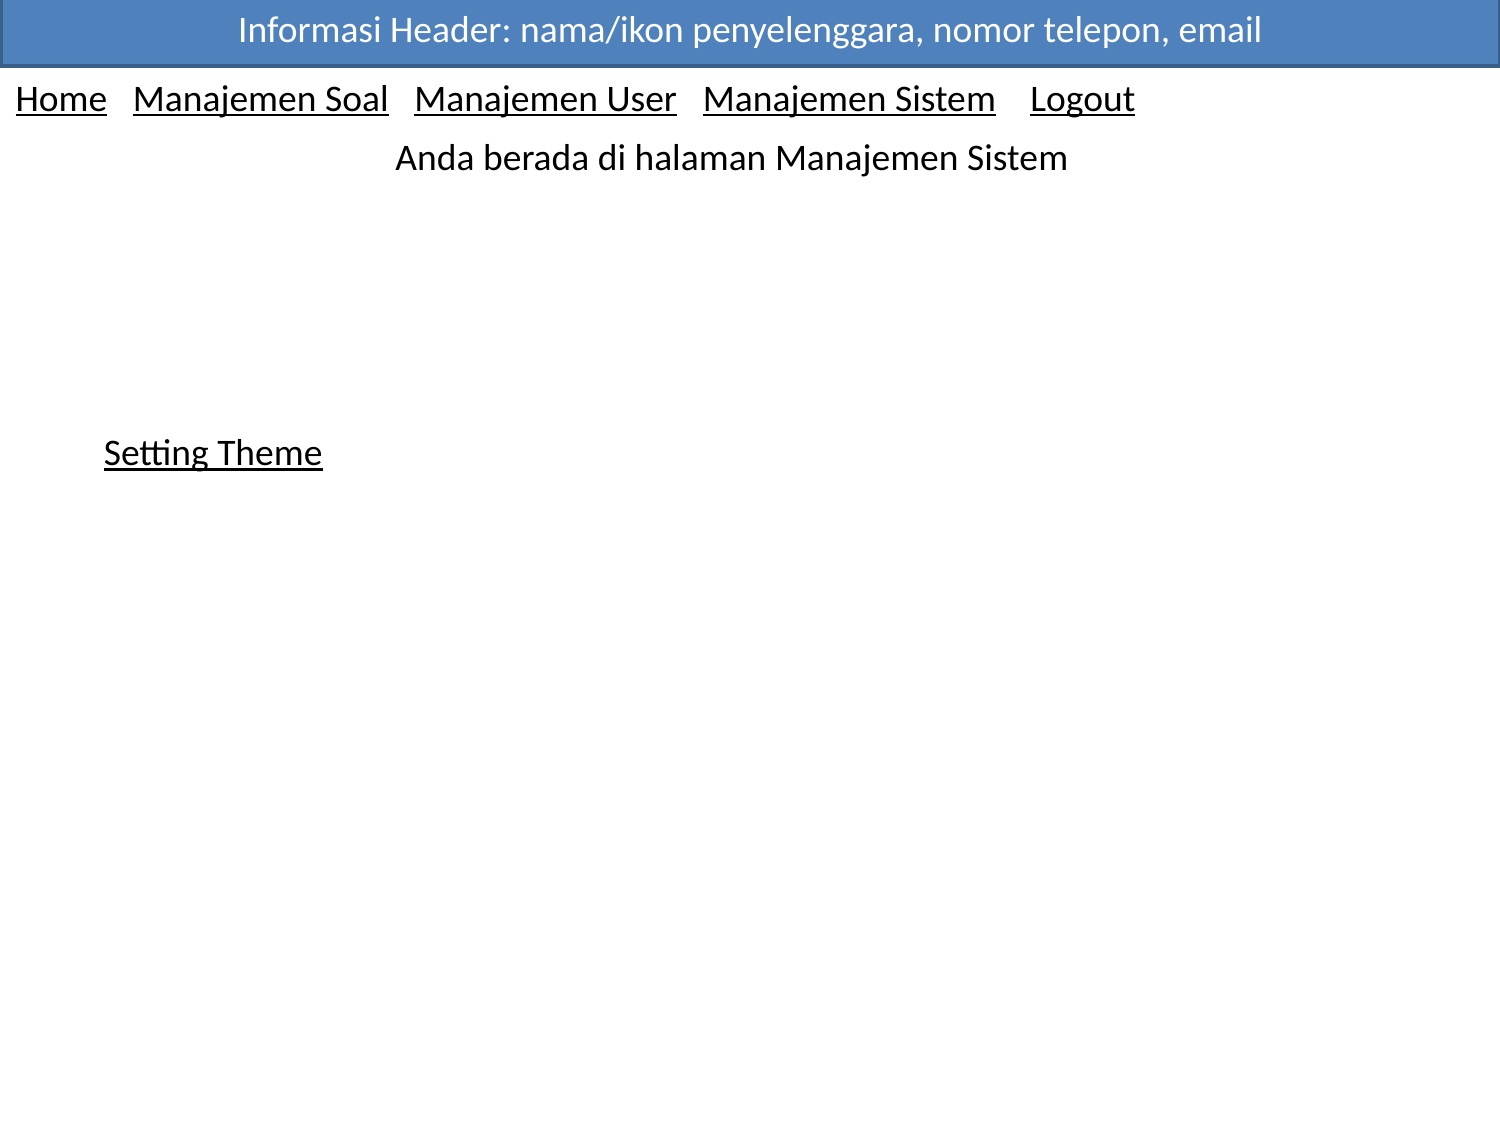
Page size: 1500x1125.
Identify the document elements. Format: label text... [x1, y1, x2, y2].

text_box Setting Theme [88, 420, 338, 481]
text_box Home Manajemen Soal Manajemen User Manajemen Sistem Logout [0, 68, 1500, 127]
text_box Anda berada di halaman Manajemen Sistem [88, 127, 1376, 186]
text_box Informasi Header: nama/ikon penyelenggara, nomor telepon, email [0, 0, 1500, 68]
